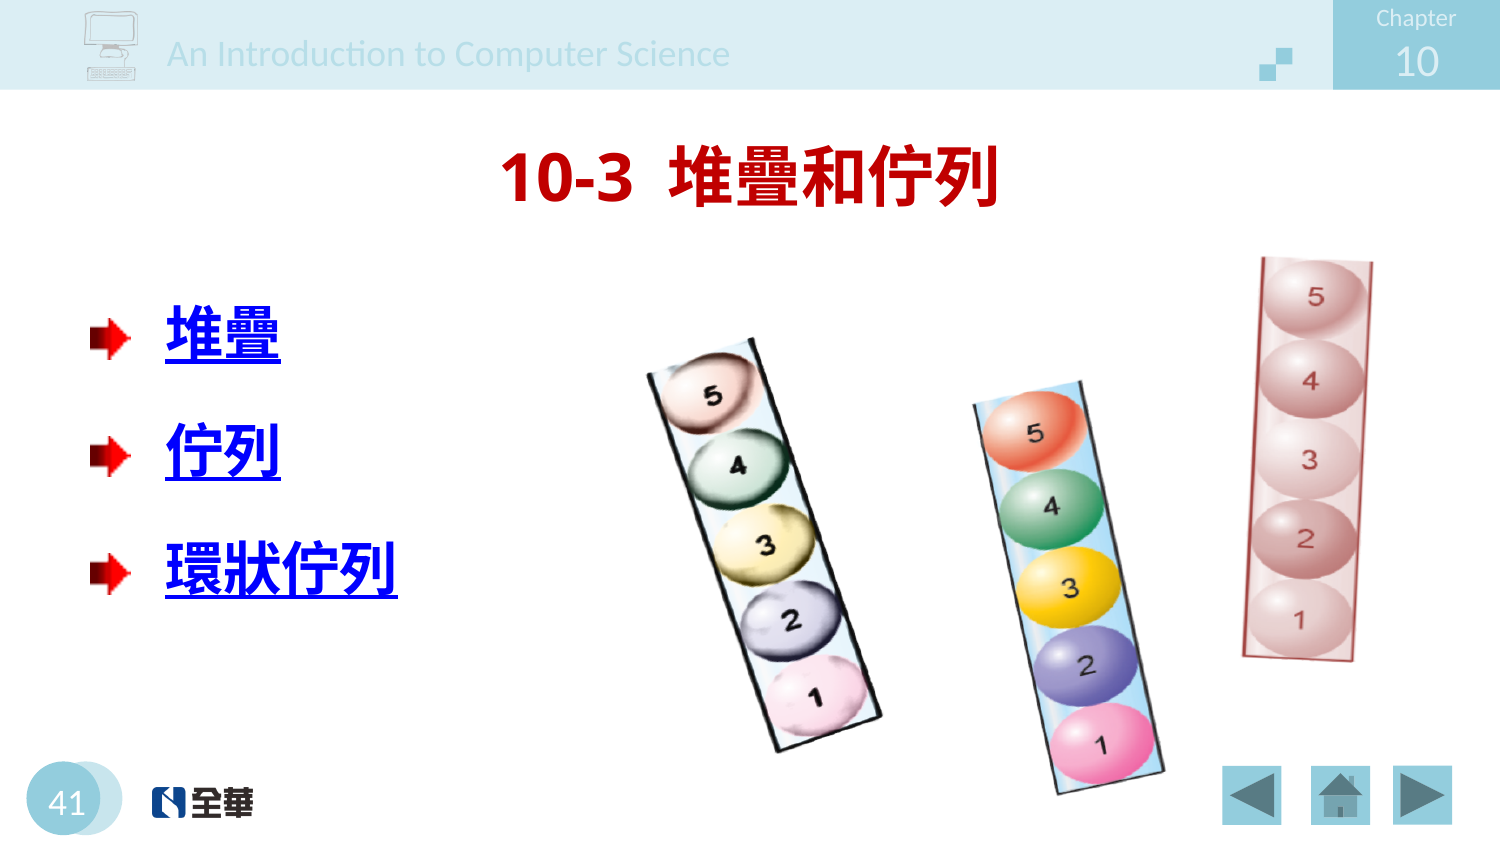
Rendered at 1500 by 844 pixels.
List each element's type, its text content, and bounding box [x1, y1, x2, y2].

picture [946, 367, 1192, 813]
picture [90, 553, 131, 595]
title 10-3 堆疊和佇列 [75, 104, 1425, 245]
picture [152, 787, 253, 818]
picture [90, 318, 131, 360]
picture [621, 321, 910, 772]
picture [84, 11, 138, 81]
picture [1221, 249, 1383, 672]
list 堆疊 佇列 環狀佇列 [75, 272, 1425, 754]
picture [90, 436, 131, 477]
